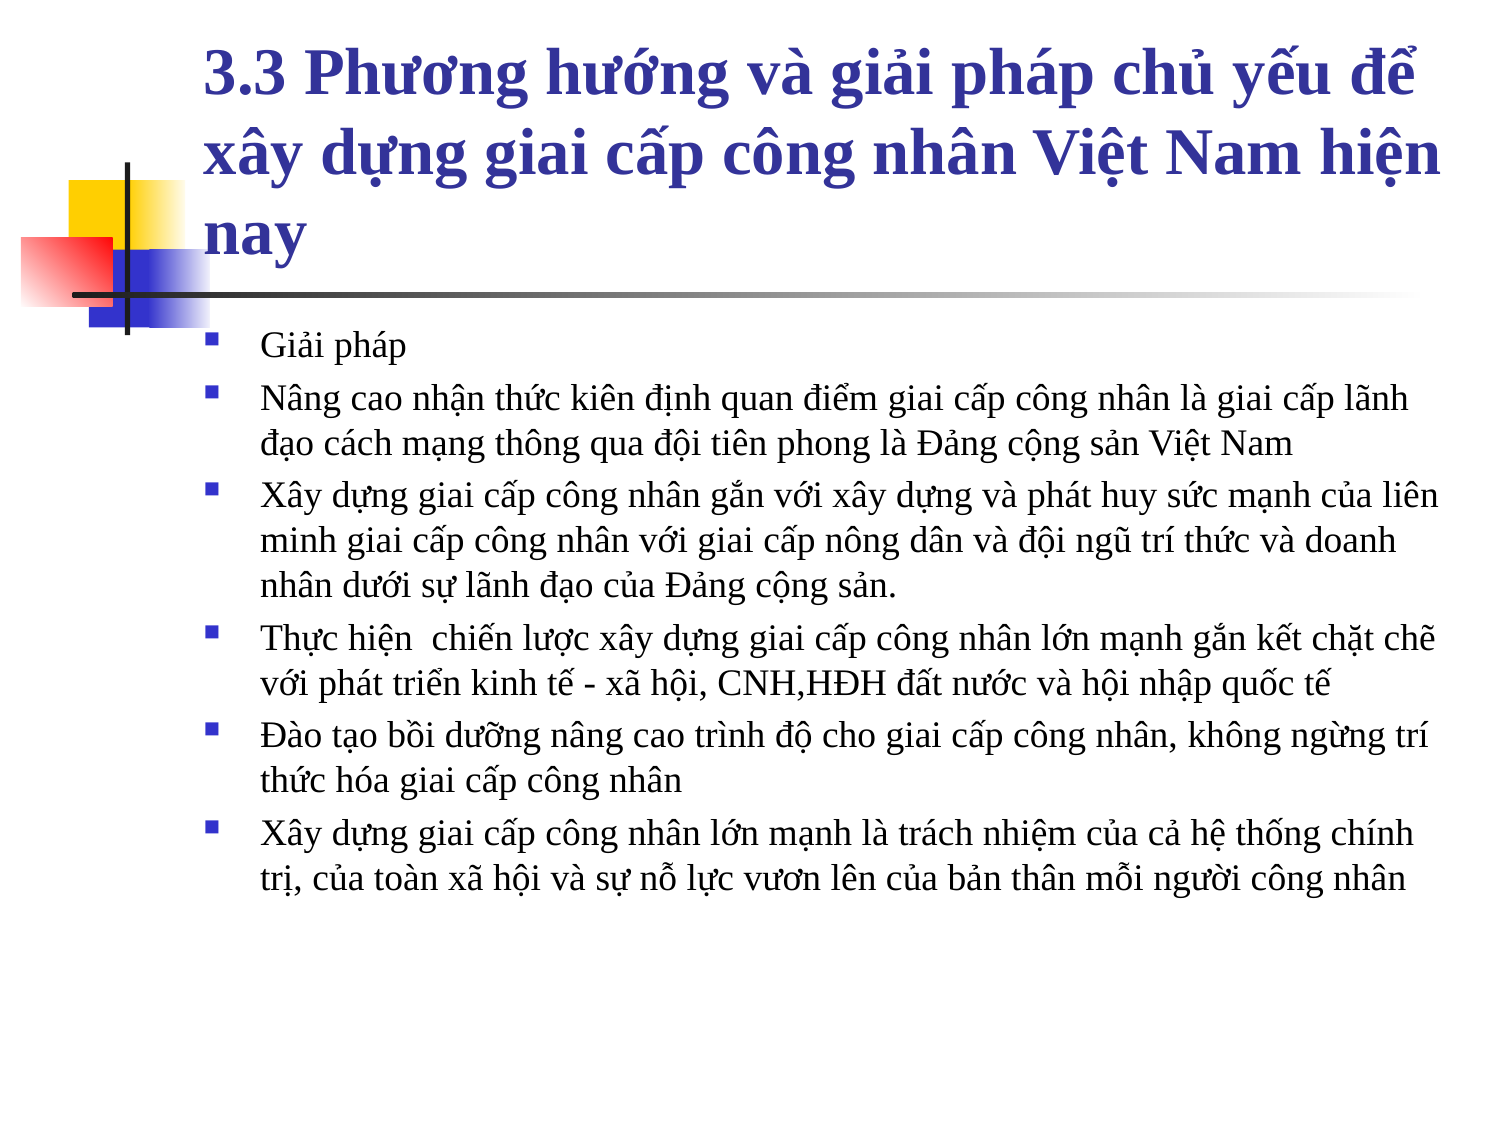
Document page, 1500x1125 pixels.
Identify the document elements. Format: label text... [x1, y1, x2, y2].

title 3.3 Phương hướng và giải pháp chủ yếu để xây dựng giai cấp công nhân Việt Nam hiện nay [188, 35, 1468, 275]
list Giải pháp Nâng cao nhận thức kiên định quan điểm giai cấp công nhân là giai cấp lãnh đạo cách mạng thông qua đội tiên phong là Đảng cộng sản Việt Nam Xây dựng giai cấp công nhân gắn với xây dựng và phát huy sức mạnh của liên minh giai cấp công nhân với giai cấp nông dân và đội ngũ trí thức và doanh nhân dưới sự lãnh đạo của Đảng cộng sản. Thực hiện chiến lược xây dựng giai cấp công nhân lớn mạnh gắn kết chặt chẽ với phát triển kinh tế - xã hội, CNH,HĐH đất nước và hội nhập quốc tế Đào tạo bồi dưỡng nâng cao trình độ cho giai cấp công nhân, không ngừng trí thức hóa giai cấp công nhân Xây dựng giai cấp công nhân lớn mạnh là trách nhiệm của cả hệ thống chính trị, của toàn xã hội và sự nỗ lực vươn lên của bản thân mỗi người công nhân [188, 312, 1469, 1006]
